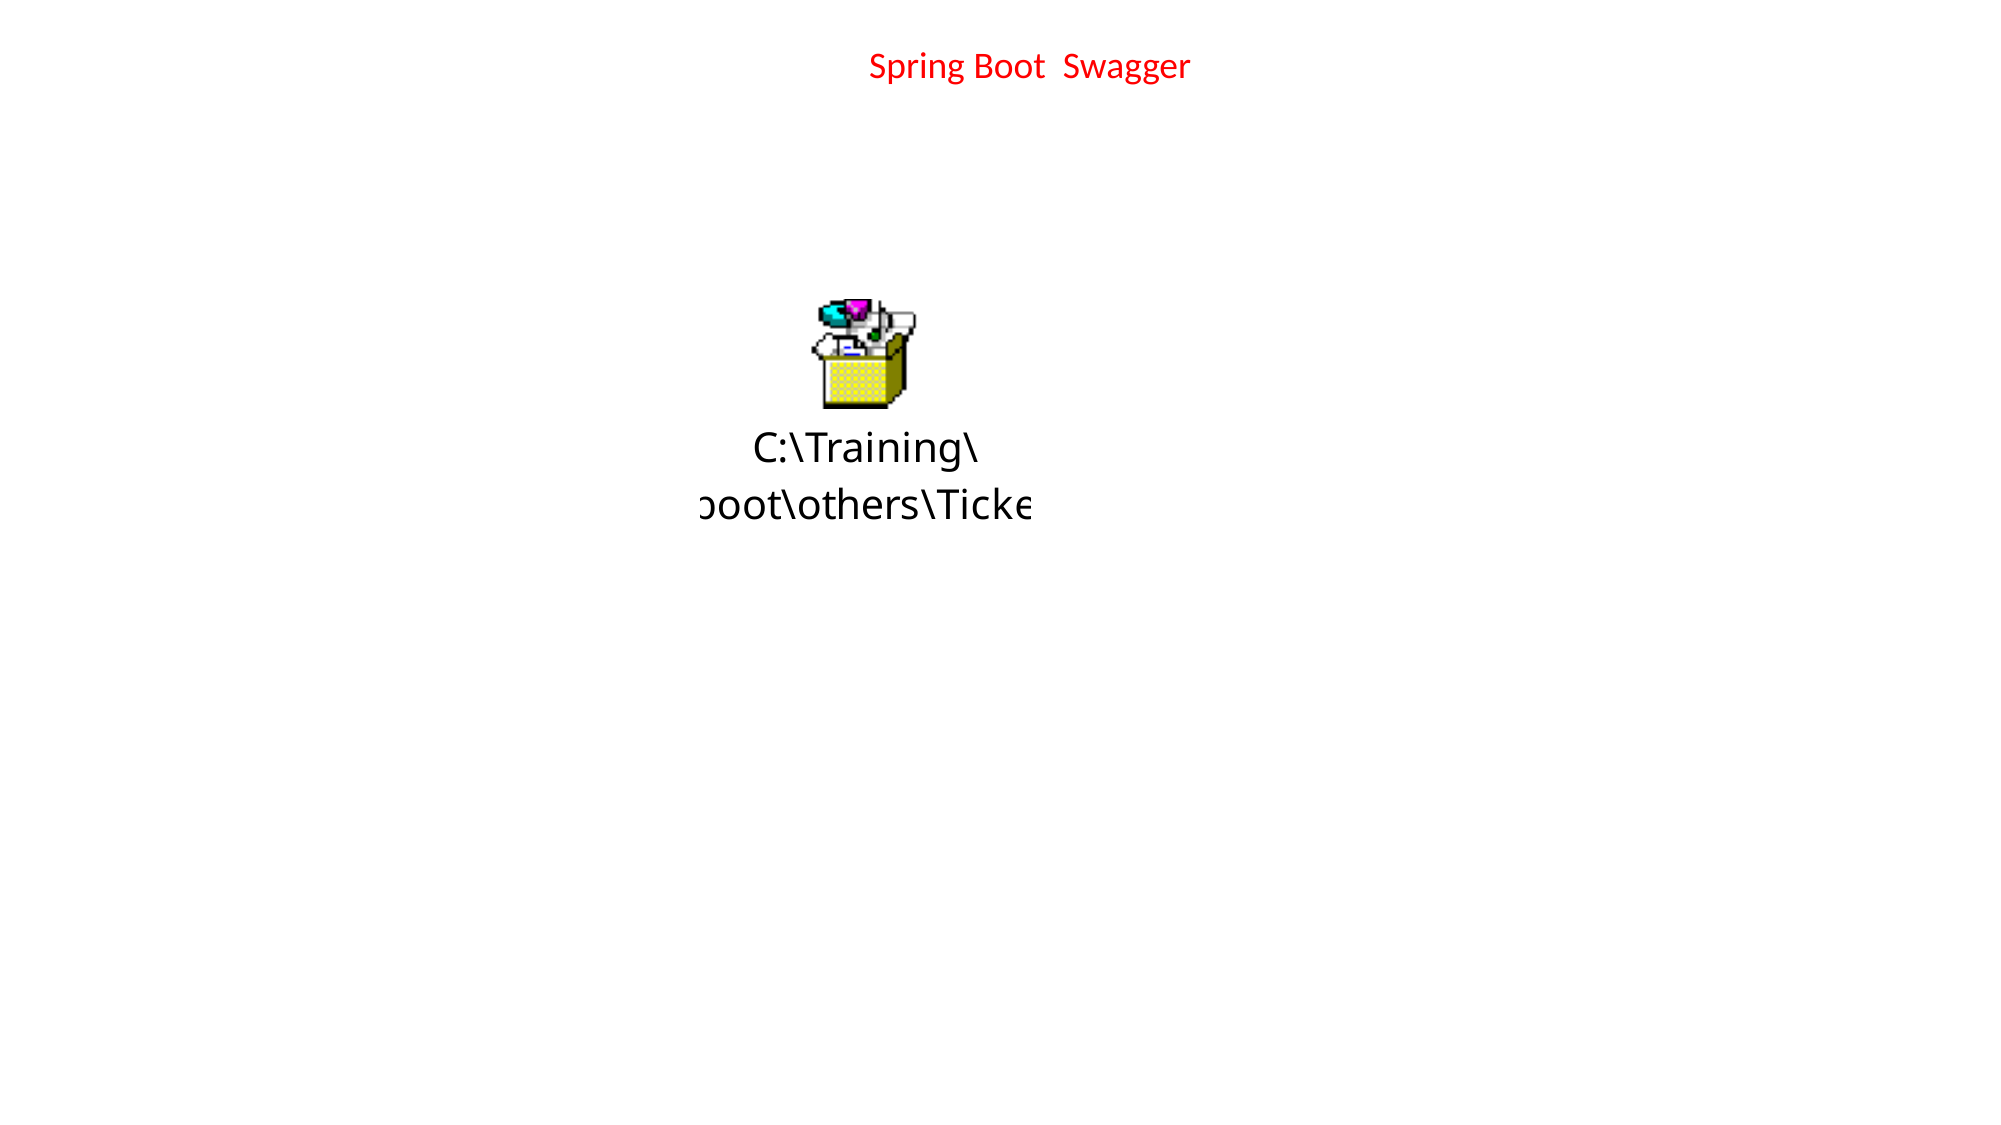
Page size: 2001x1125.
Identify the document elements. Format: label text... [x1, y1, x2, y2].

text_box Spring Boot Swagger [508, 0, 1552, 128]
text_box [700, 299, 1031, 590]
